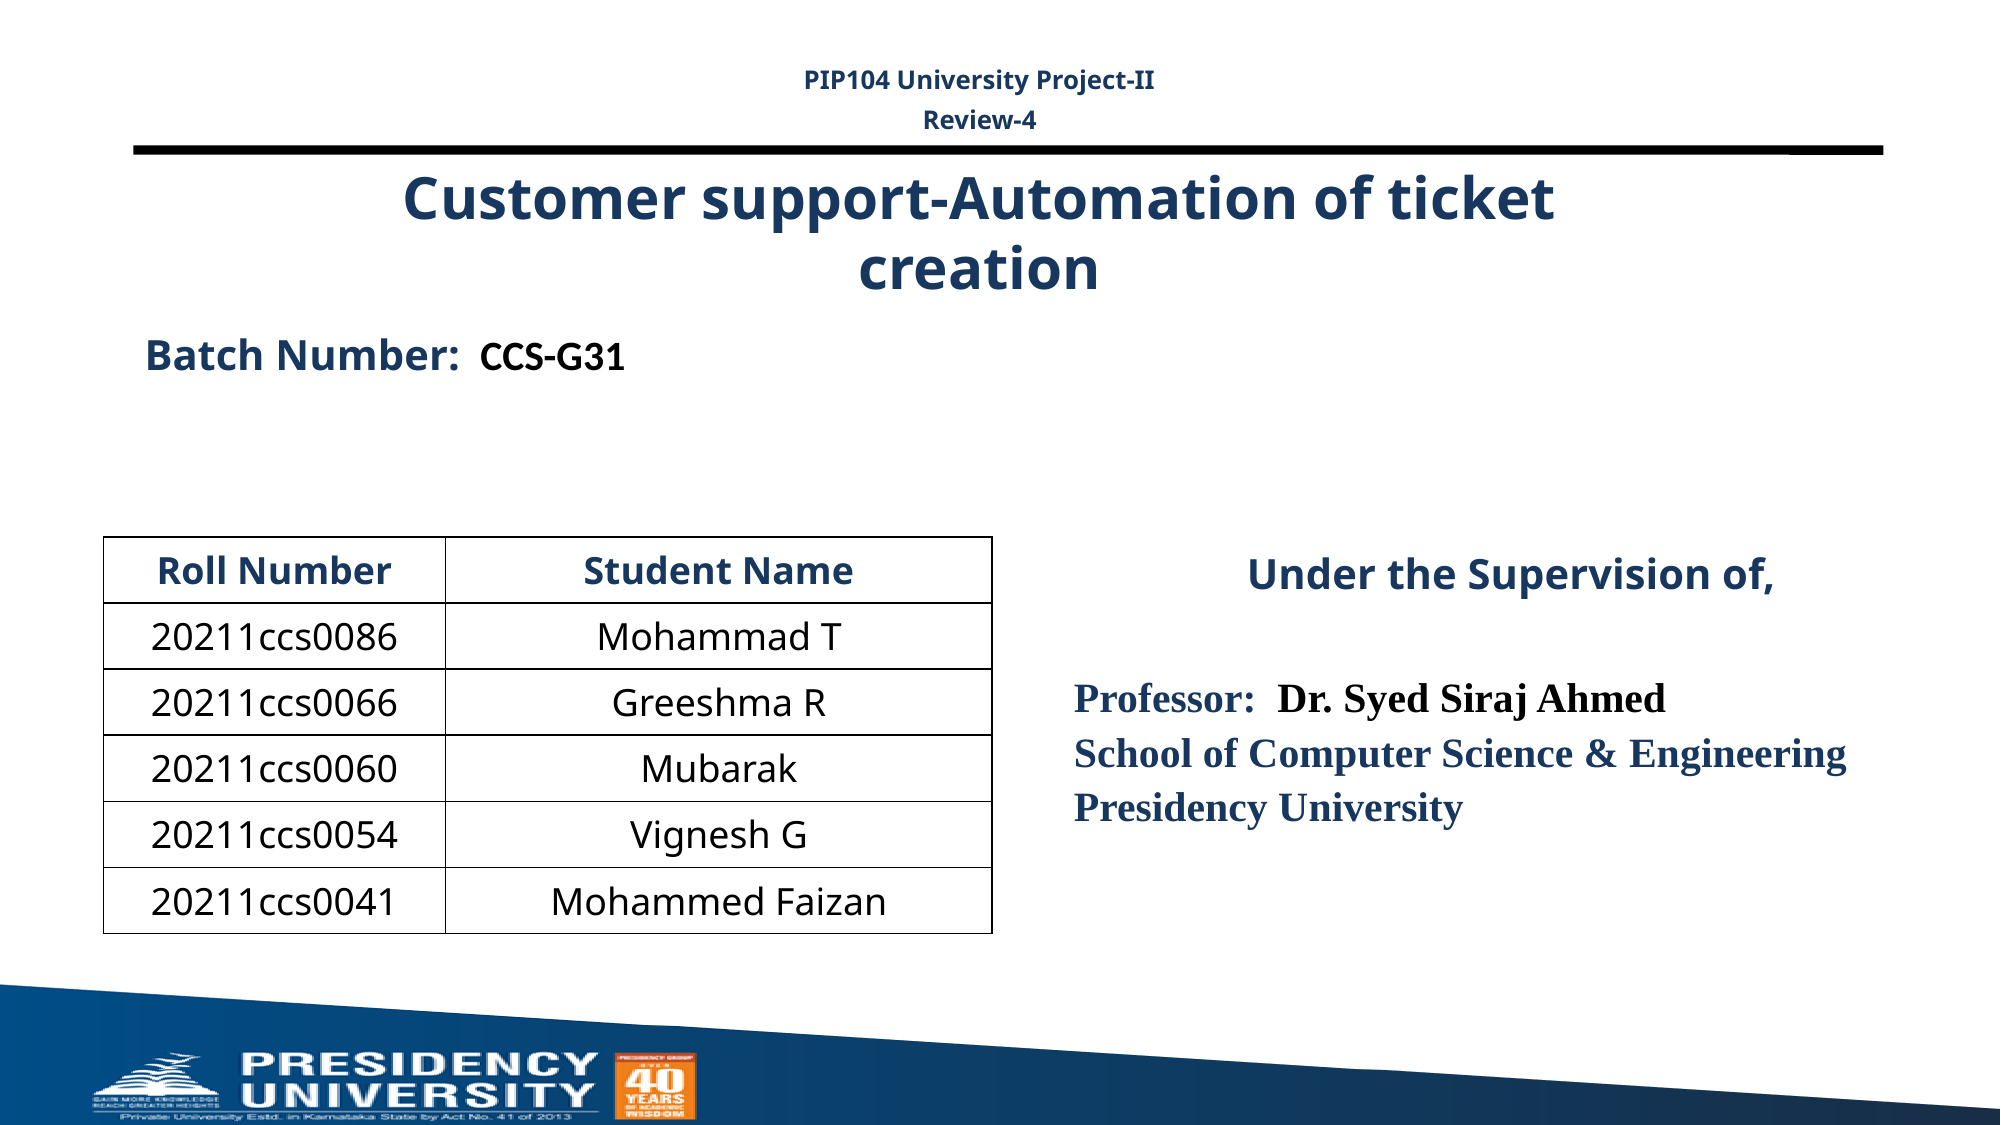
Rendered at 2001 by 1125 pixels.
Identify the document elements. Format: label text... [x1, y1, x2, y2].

picture [0, 982, 2000, 1125]
table_header Student Name [446, 538, 991, 602]
table_cell 20211ccs0086 [104, 604, 445, 668]
title Customer support-Automation of ticket creation [129, 175, 1830, 287]
table_cell Mubarak [446, 736, 991, 801]
table_cell Mohammed Faizan [446, 868, 991, 933]
table_cell Mohammad T [446, 604, 991, 668]
table_header Roll Number [104, 538, 445, 602]
table_cell 20211ccs0054 [104, 802, 445, 867]
subtitle Batch Number: CCS-G31 [129, 321, 781, 412]
table_cell 20211ccs0041 [104, 868, 445, 933]
table_cell 20211ccs0060 [104, 736, 445, 801]
table_cell 20211ccs0066 [104, 670, 445, 734]
text_box Under the Supervision of, Professor: Dr. Syed Siraj Ahmed School of Computer Science & Engineering Presidency University [1058, 537, 1964, 937]
table_cell Vignesh G [446, 802, 991, 867]
text_box PIP104 University Project-II Review-4 [653, 54, 1306, 146]
table_cell Greeshma R [446, 670, 991, 734]
